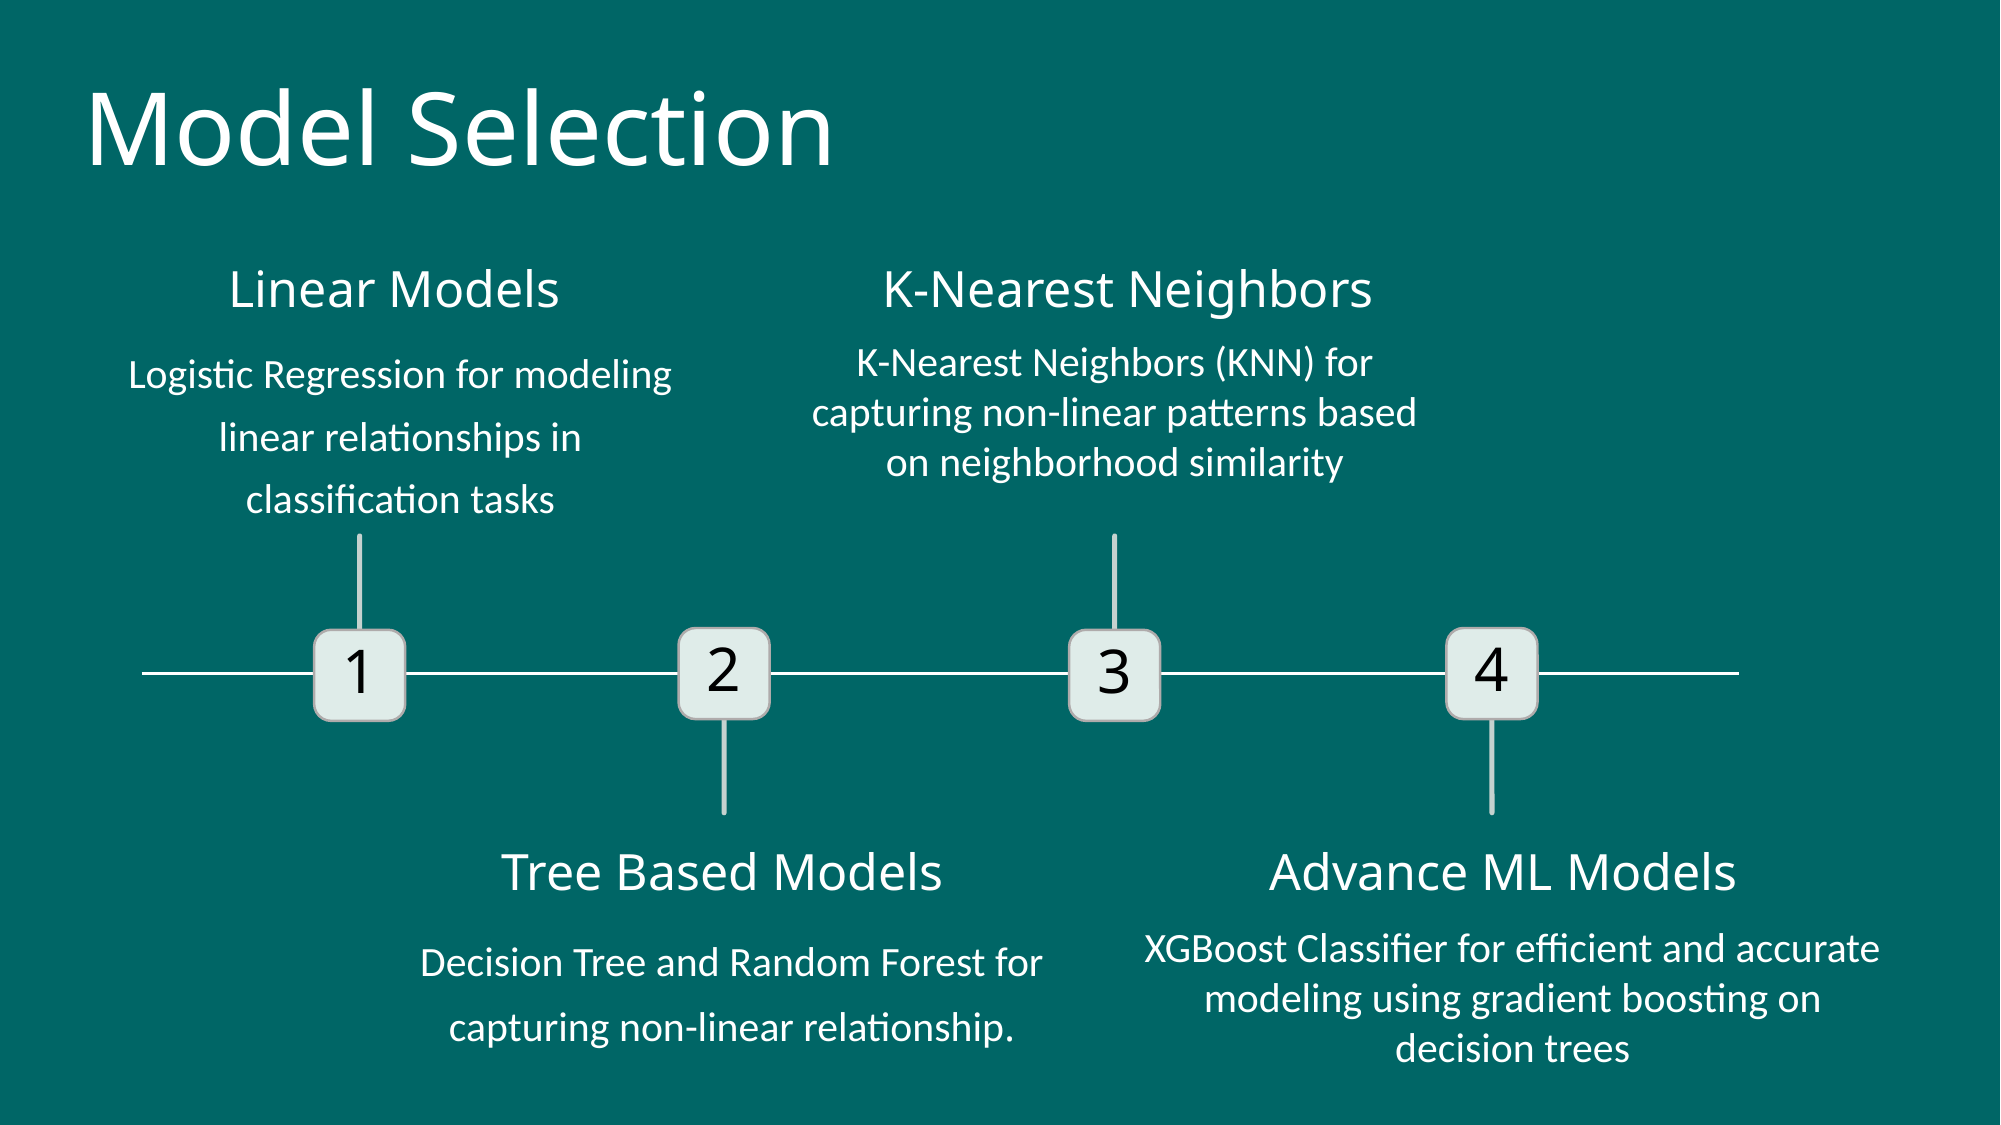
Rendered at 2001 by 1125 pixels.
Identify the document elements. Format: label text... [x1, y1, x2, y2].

text_box [1069, 674, 1161, 721]
text_box Linear Models [141, 254, 648, 319]
text_box K-Nearest Neighbors (KNN) for capturing non-linear patterns based on neighborhood similarity [802, 334, 1428, 475]
text_box [1446, 627, 1538, 673]
text_box [678, 627, 770, 673]
text_box Model Selection [83, 59, 1422, 187]
text_box [678, 674, 770, 720]
text_box [1069, 629, 1161, 673]
text_box Decision Tree and Random Forest for capturing non-linear relationship. [359, 920, 1105, 1047]
text_box [1112, 533, 1118, 629]
text_box Logistic Regression for modeling linear relationships in classification tasks [123, 334, 678, 490]
text_box 3 [1099, 644, 1131, 673]
text_box Advance ML Models [1238, 837, 1769, 902]
text_box [357, 533, 363, 629]
text_box [314, 629, 406, 673]
text_box Tree Based Models [458, 837, 988, 902]
text_box K-Nearest Neighbors [875, 254, 1382, 319]
text_box 4 [1476, 674, 1508, 704]
text_box 4 [1476, 643, 1508, 673]
text_box 2 [708, 674, 740, 704]
text_box 3 [1099, 674, 1131, 706]
text_box XGBoost Classifier for efficient and accurate modeling using gradient boosting on decision trees [1140, 920, 1885, 1047]
text_box [314, 674, 406, 721]
text_box [1489, 720, 1495, 816]
text_box [721, 720, 727, 816]
text_box 1 [350, 644, 369, 673]
text_box 1 [350, 674, 369, 706]
text_box [1446, 674, 1538, 720]
text_box 2 [708, 643, 740, 673]
